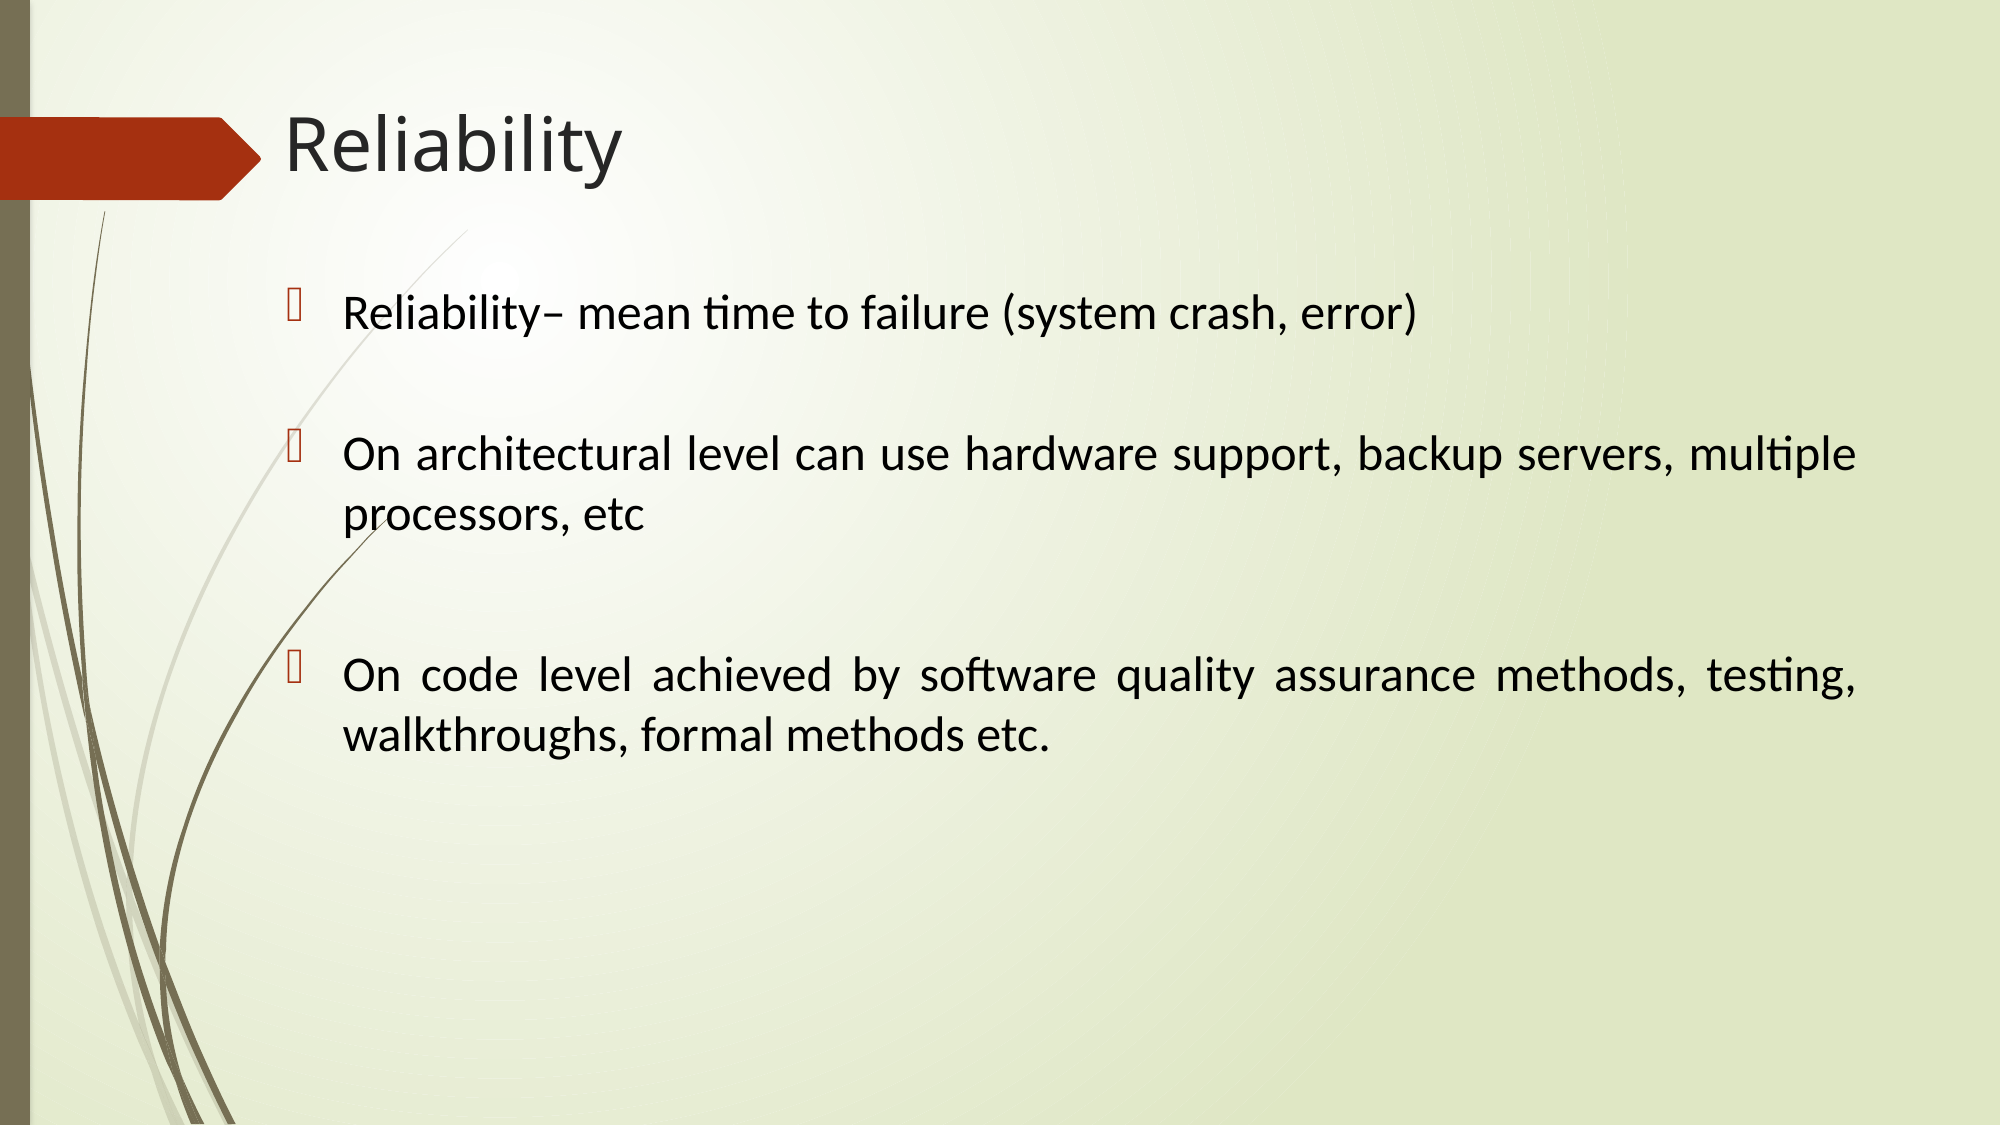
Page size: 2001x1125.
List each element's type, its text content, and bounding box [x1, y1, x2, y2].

list Reliability– mean time to failure (system crash, error) On architectural level can use hardware support, backup servers, multiple processors, etc On code level achieved by software quality assurance methods, testing, walkthroughs, formal methods etc. [269, 271, 1874, 1055]
title Reliability [269, 89, 1809, 233]
